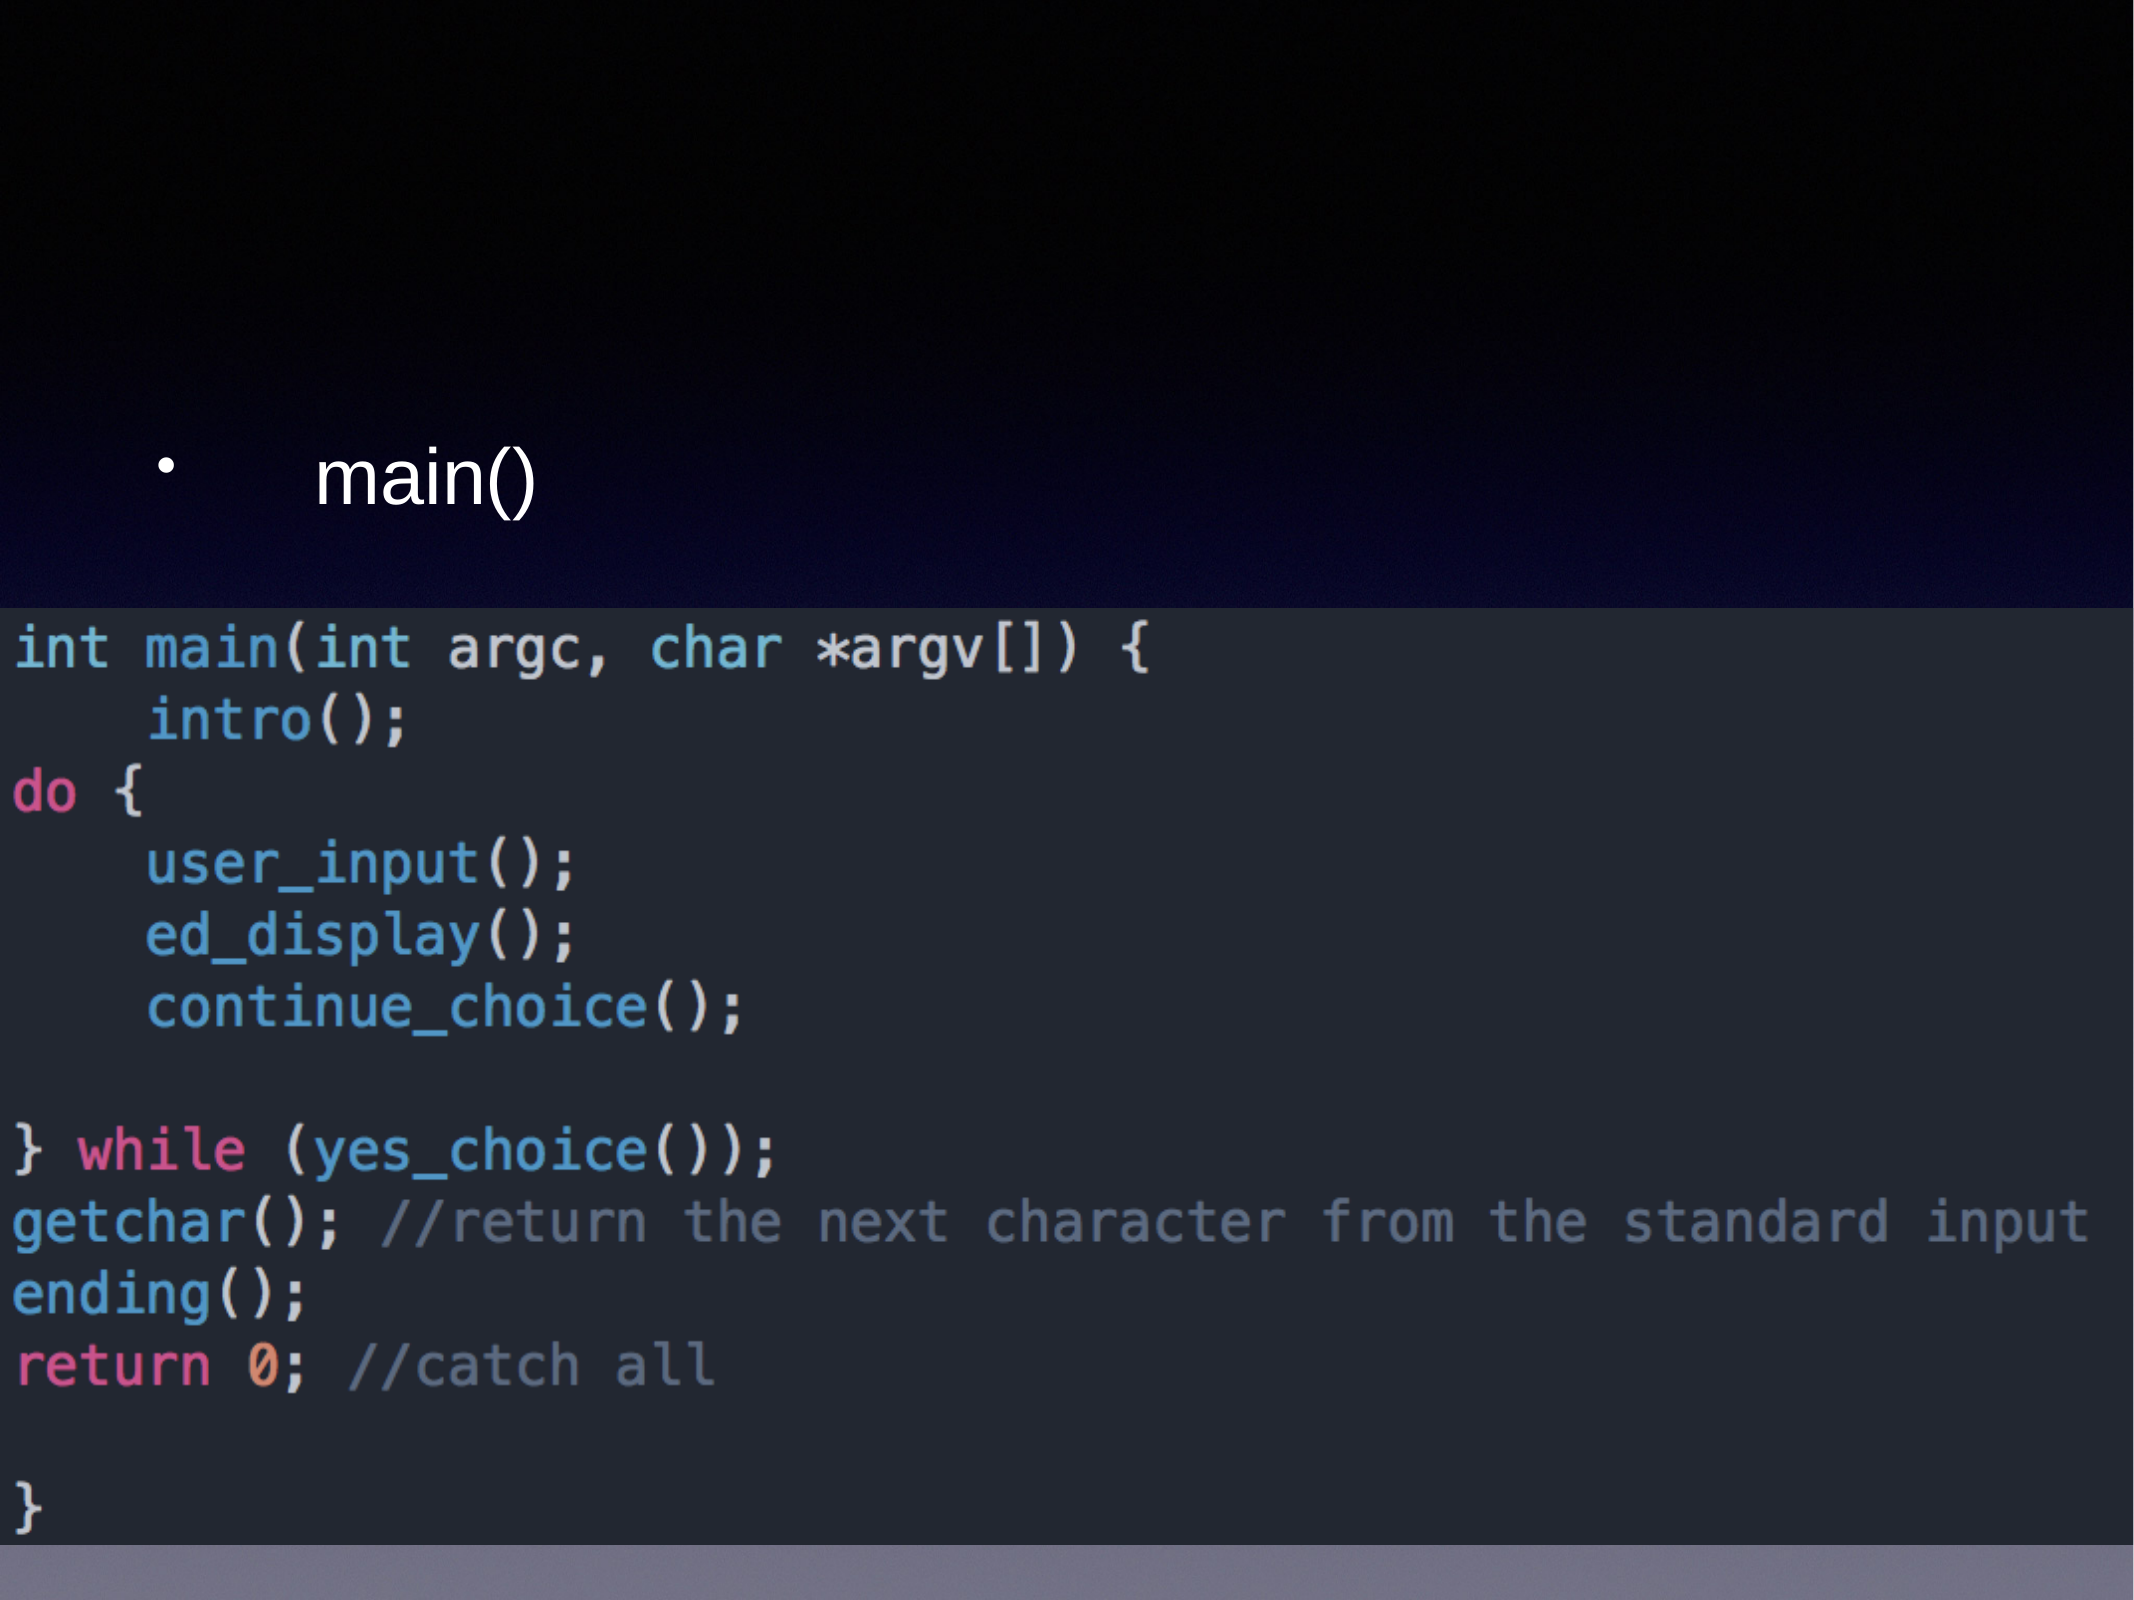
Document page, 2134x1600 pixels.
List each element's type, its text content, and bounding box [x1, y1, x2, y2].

picture [0, 0, 2134, 1600]
list main() [155, 424, 1978, 598]
